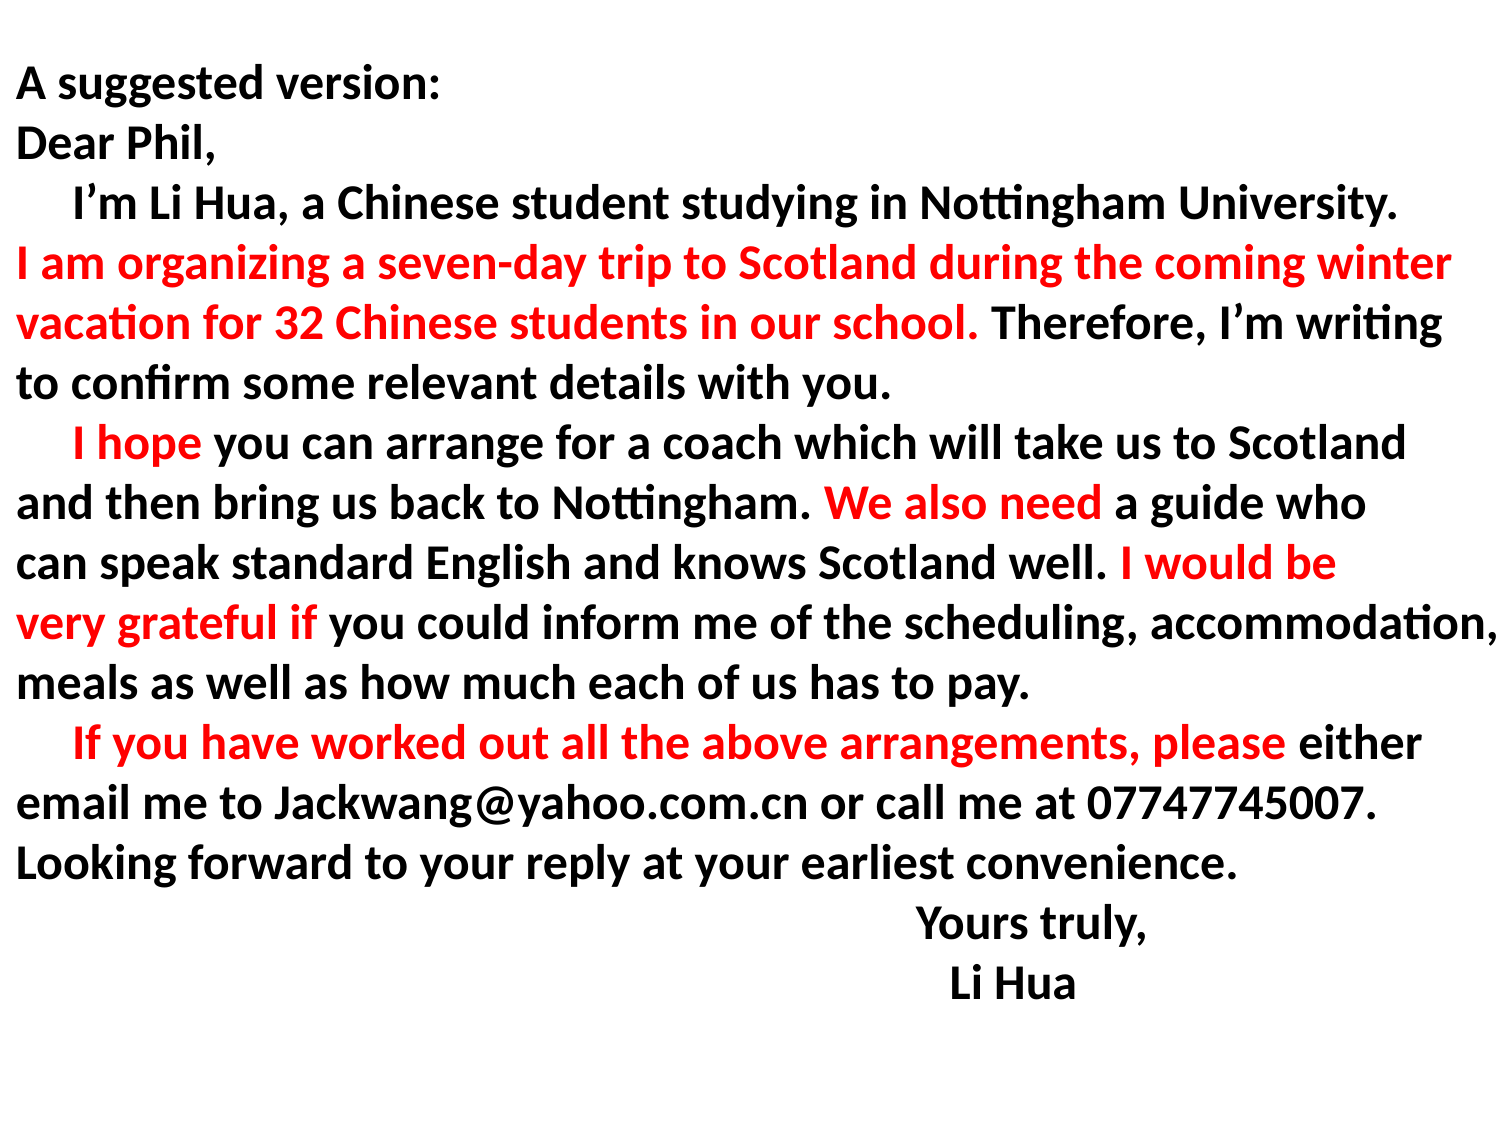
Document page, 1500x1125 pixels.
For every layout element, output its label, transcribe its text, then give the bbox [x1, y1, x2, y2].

text_box A suggested version: Dear Phil, I’m Li Hua, a Chinese student studying in Nottingham University. I am organizing a seven-day trip to Scotland during the coming winter vacation for 32 Chinese students in our school. Therefore, I’m writing to confirm some relevant details with you. I hope you can arrange for a coach which will take us to Scotland and then bring us back to Nottingham. We also need a guide who can speak standard English and knows Scotland well. I would be very grateful if you could inform me of the scheduling, accommodation, meals as well as how much each of us has to pay. If you have worked out all the above arrangements, please either email me to Jackwang@yahoo.com.cn or call me at 07747745007. Looking forward to your reply at your earliest convenience. Yours truly, Li Hua [1, 42, 1500, 1018]
